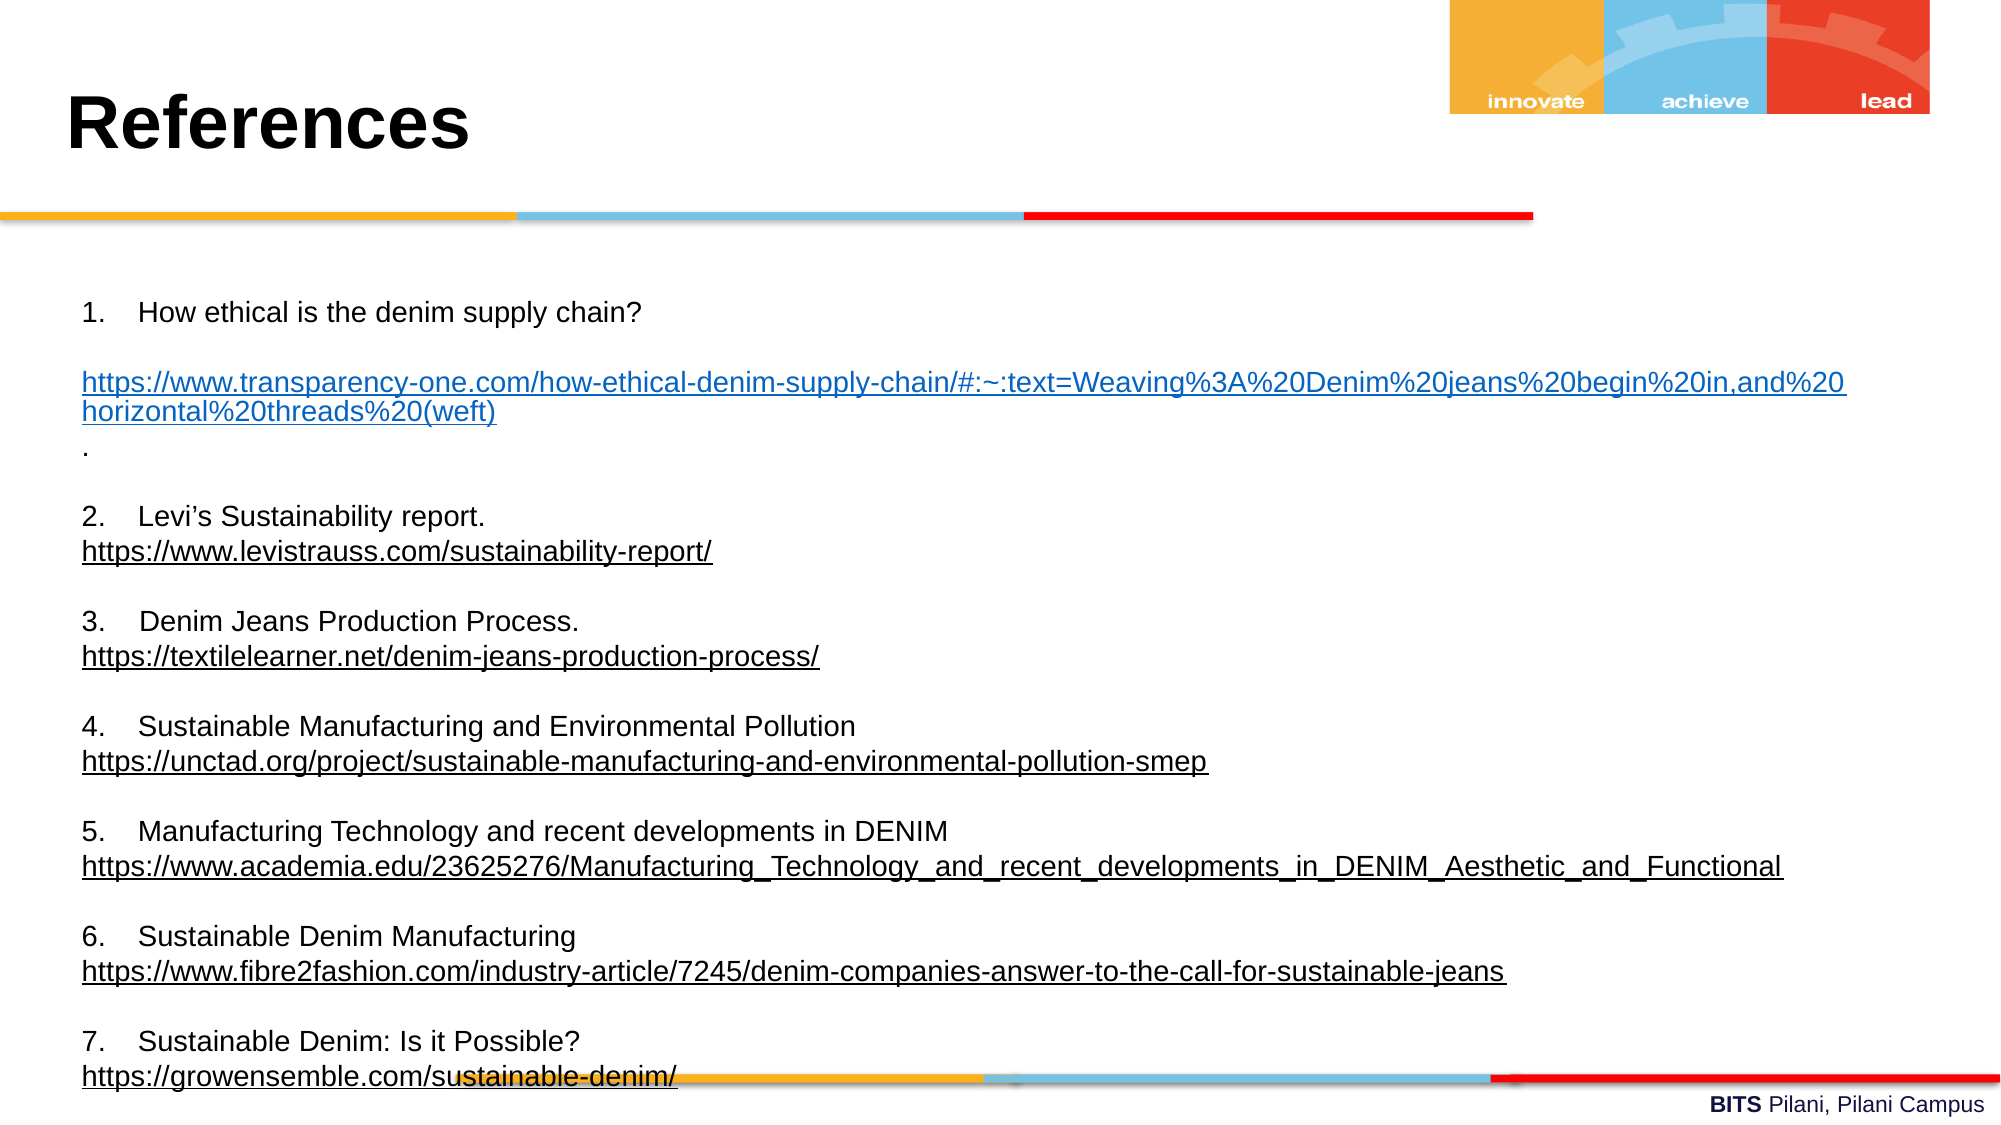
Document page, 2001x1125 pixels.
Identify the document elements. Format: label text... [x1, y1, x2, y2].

text_box How ethical is the denim supply chain? https://www.transparency-one.com/how-ethical-denim-supply-chain/#:~:text=Weaving%3A%20Denim%20jeans%20begin%20in,and%20horizontal%20threads%20(weft). Levi’s Sustainability report. https://www.levistrauss.com/sustainability-report/ 3. Denim Jeans Production Process. https://textilelearner.net/denim-jeans-production-process/ Sustainable Manufacturing and Environmental Pollution https://unctad.org/project/sustainable-manufacturing-and-environmental-pollution-smep Manufacturing Technology and recent developments in DENIM https://www.academia.edu/23625276/Manufacturing_Technology_and_recent_developments_in_DENIM_Aesthetic_and_Functional Sustainable Denim Manufacturing https://www.fibre2fashion.com/industry-article/7245/denim-companies-answer-to-the-call-for-sustainable-jeans Sustainable Denim: Is it Possible? https://growensemble.com/sustainable-denim/ [66, 286, 1870, 1047]
list References [66, 24, 1450, 213]
picture [1449, 0, 1930, 114]
